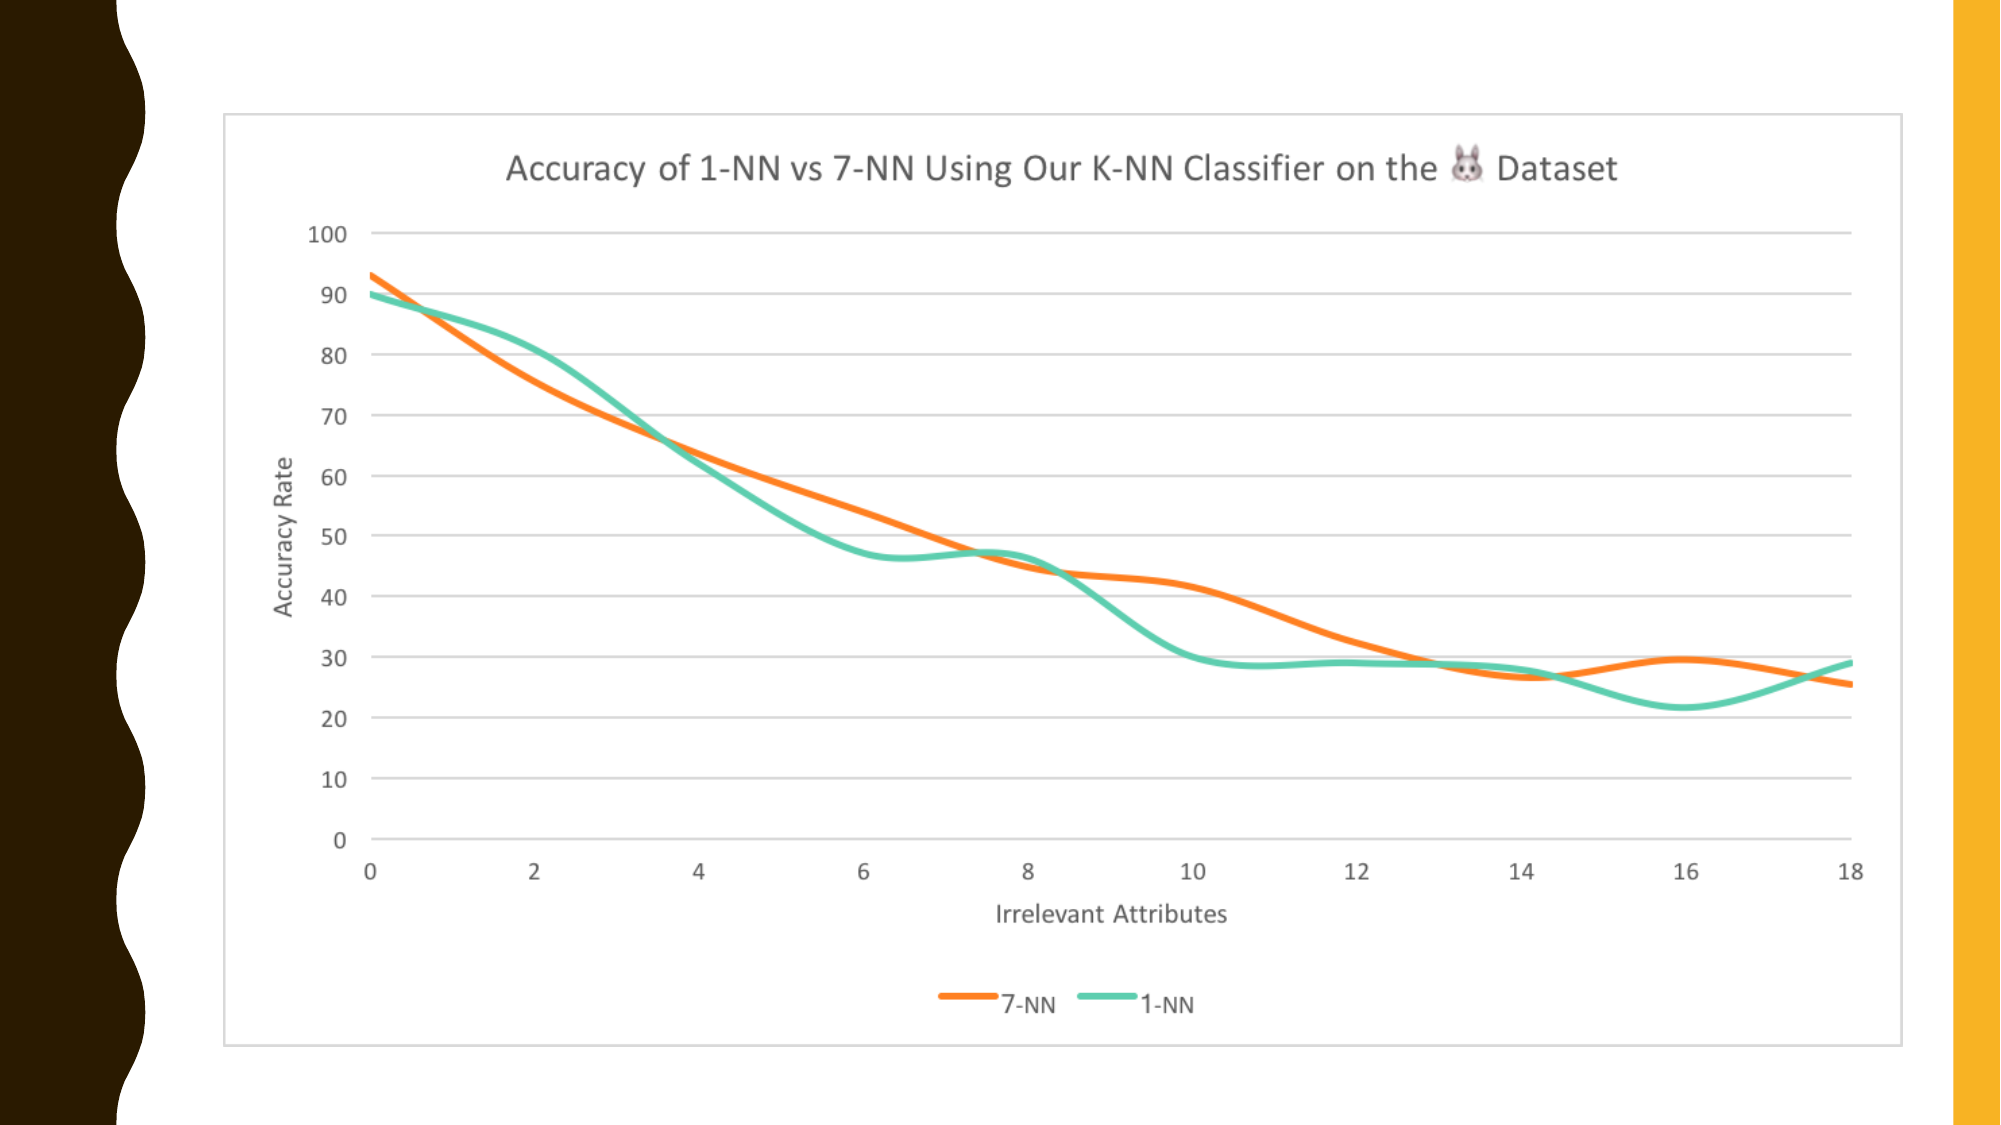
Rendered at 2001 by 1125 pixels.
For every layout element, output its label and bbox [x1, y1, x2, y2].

picture [223, 113, 1903, 1047]
